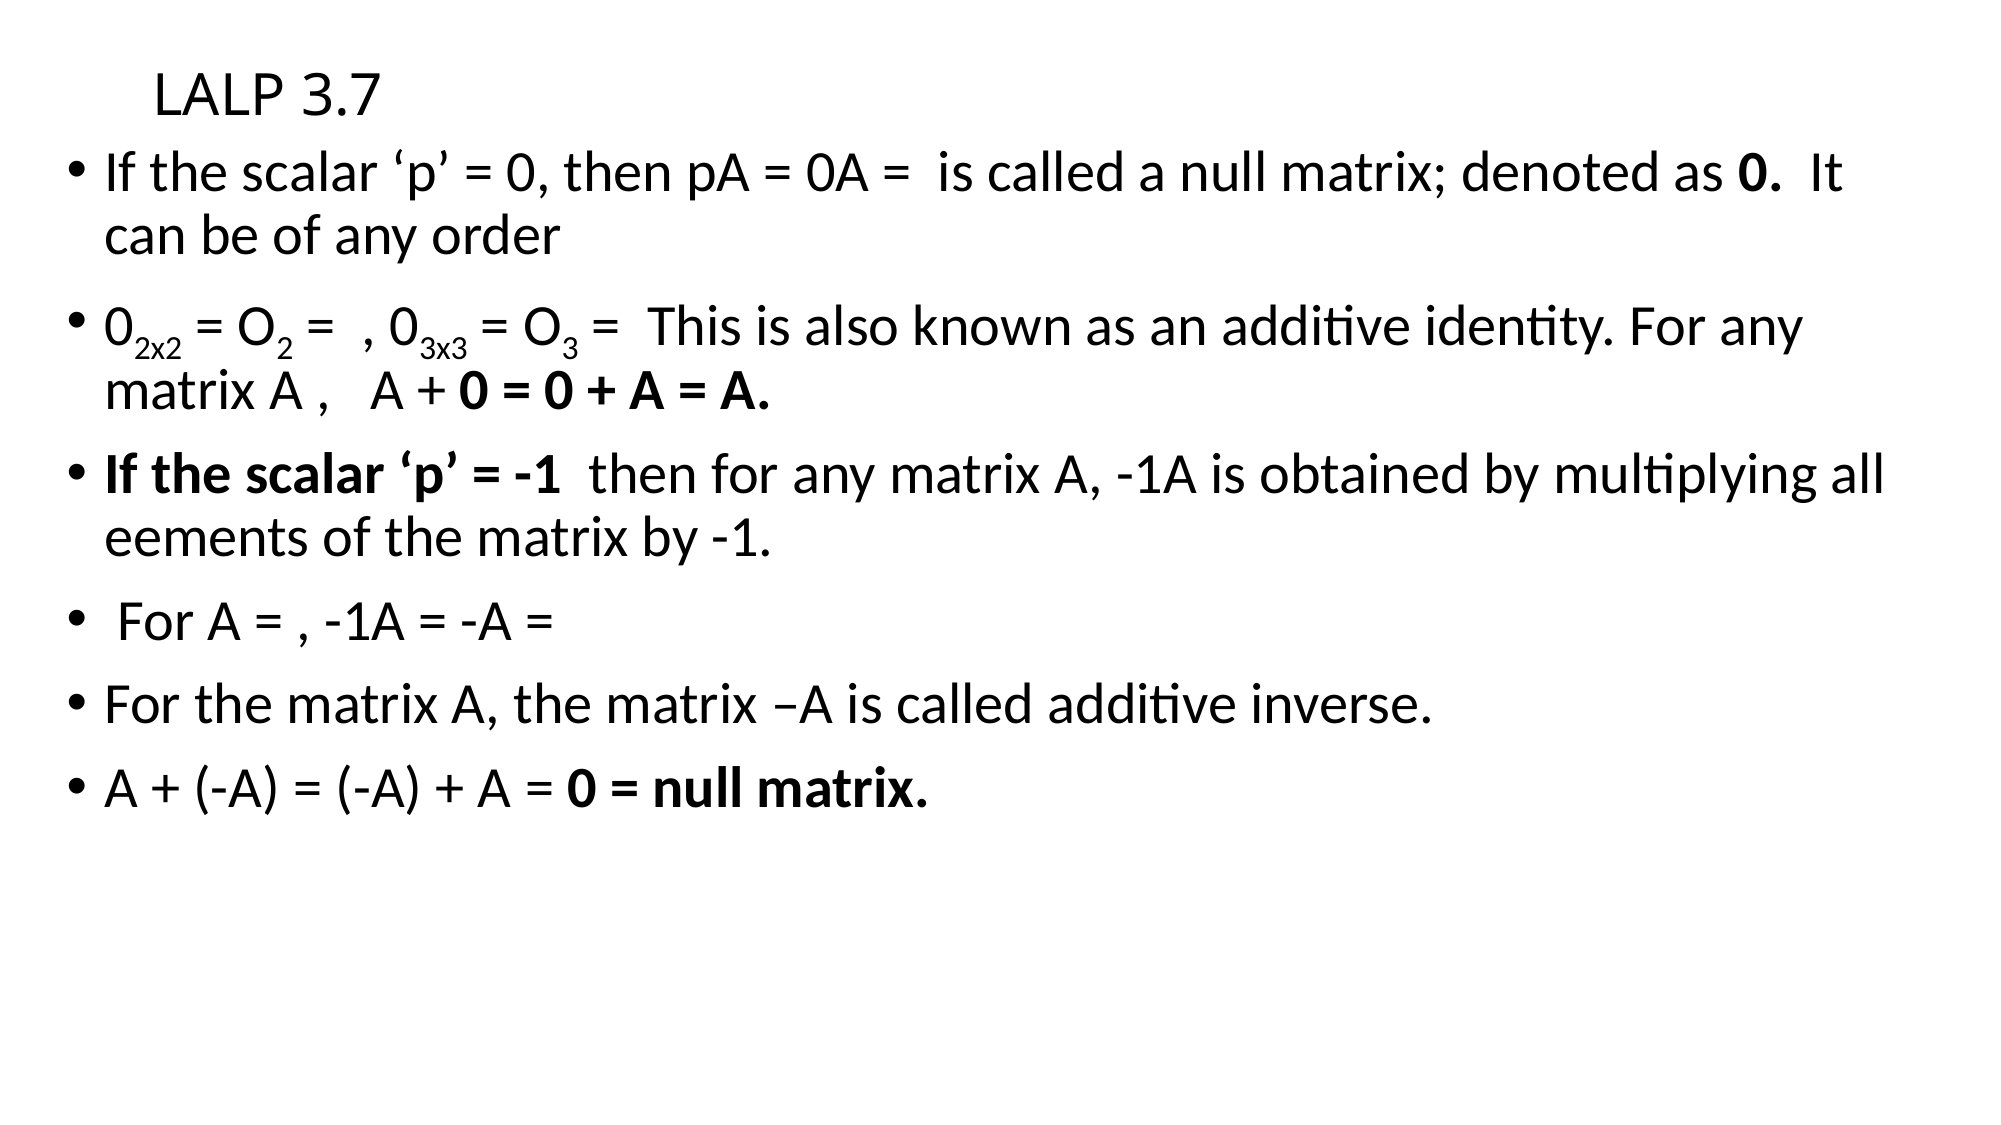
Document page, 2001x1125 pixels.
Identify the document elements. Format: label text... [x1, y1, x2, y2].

title LALP 3.7 [137, 59, 1863, 134]
